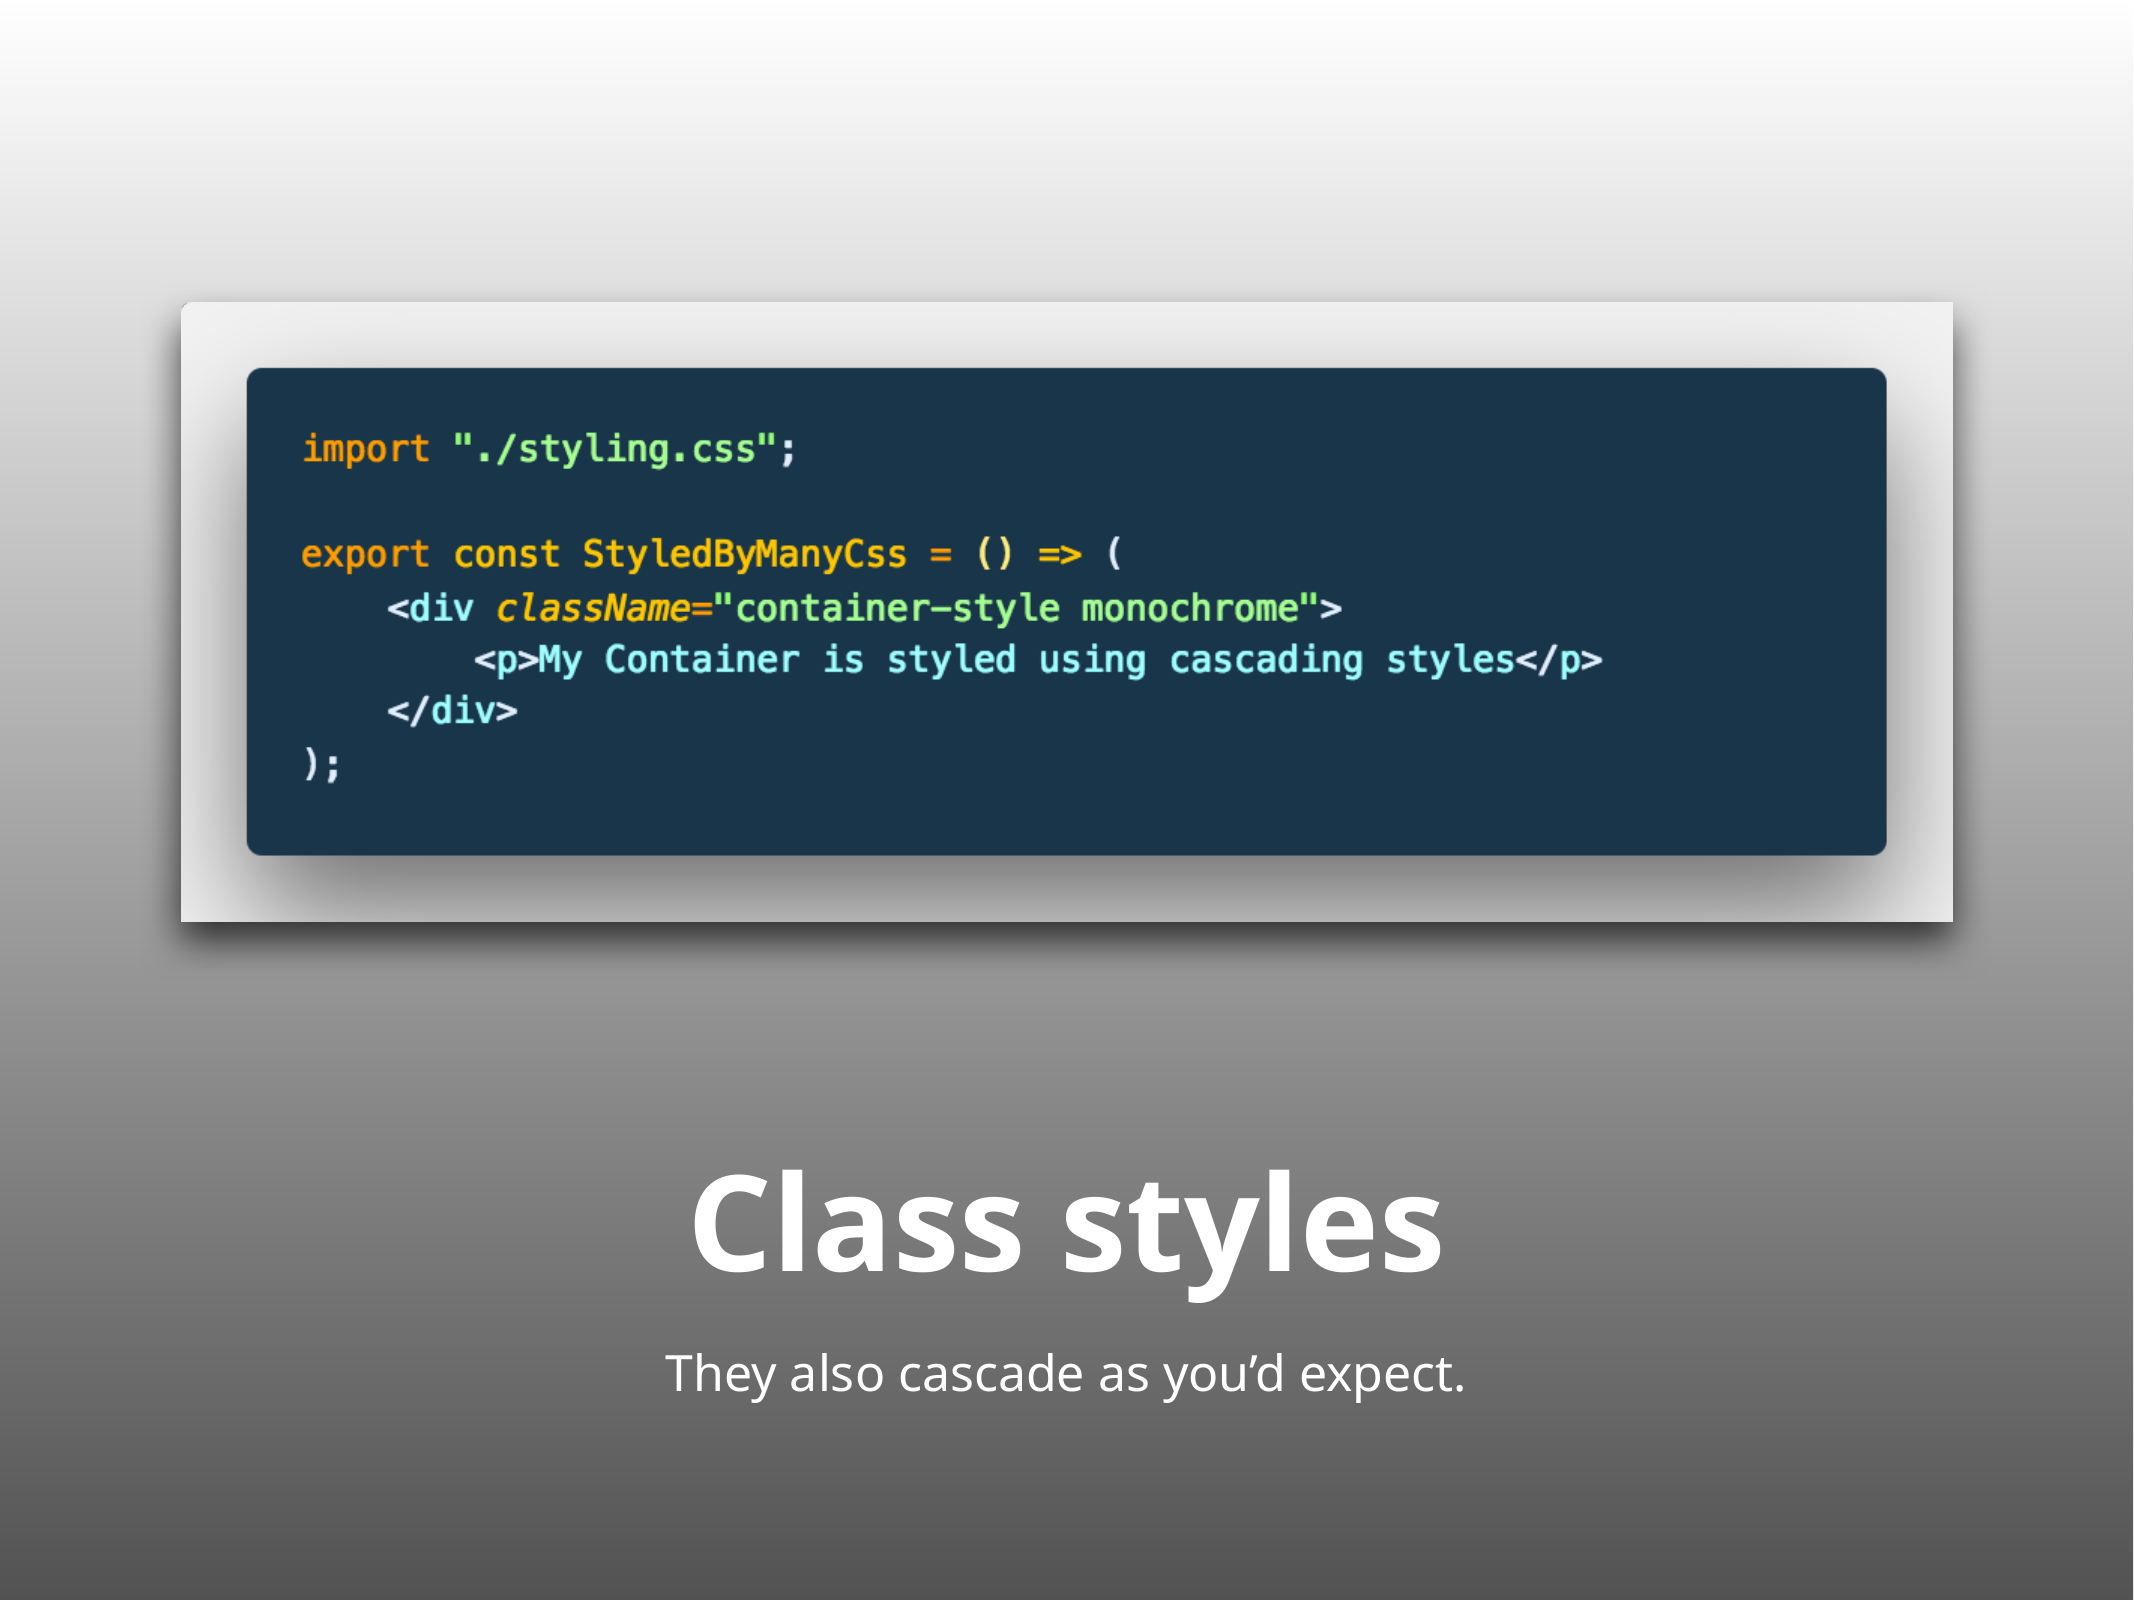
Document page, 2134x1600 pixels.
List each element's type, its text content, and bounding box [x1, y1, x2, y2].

list They also cascade as you’d expect. [124, 1332, 2009, 1484]
picture [180, 302, 1953, 922]
title Class styles [124, 1128, 2009, 1307]
